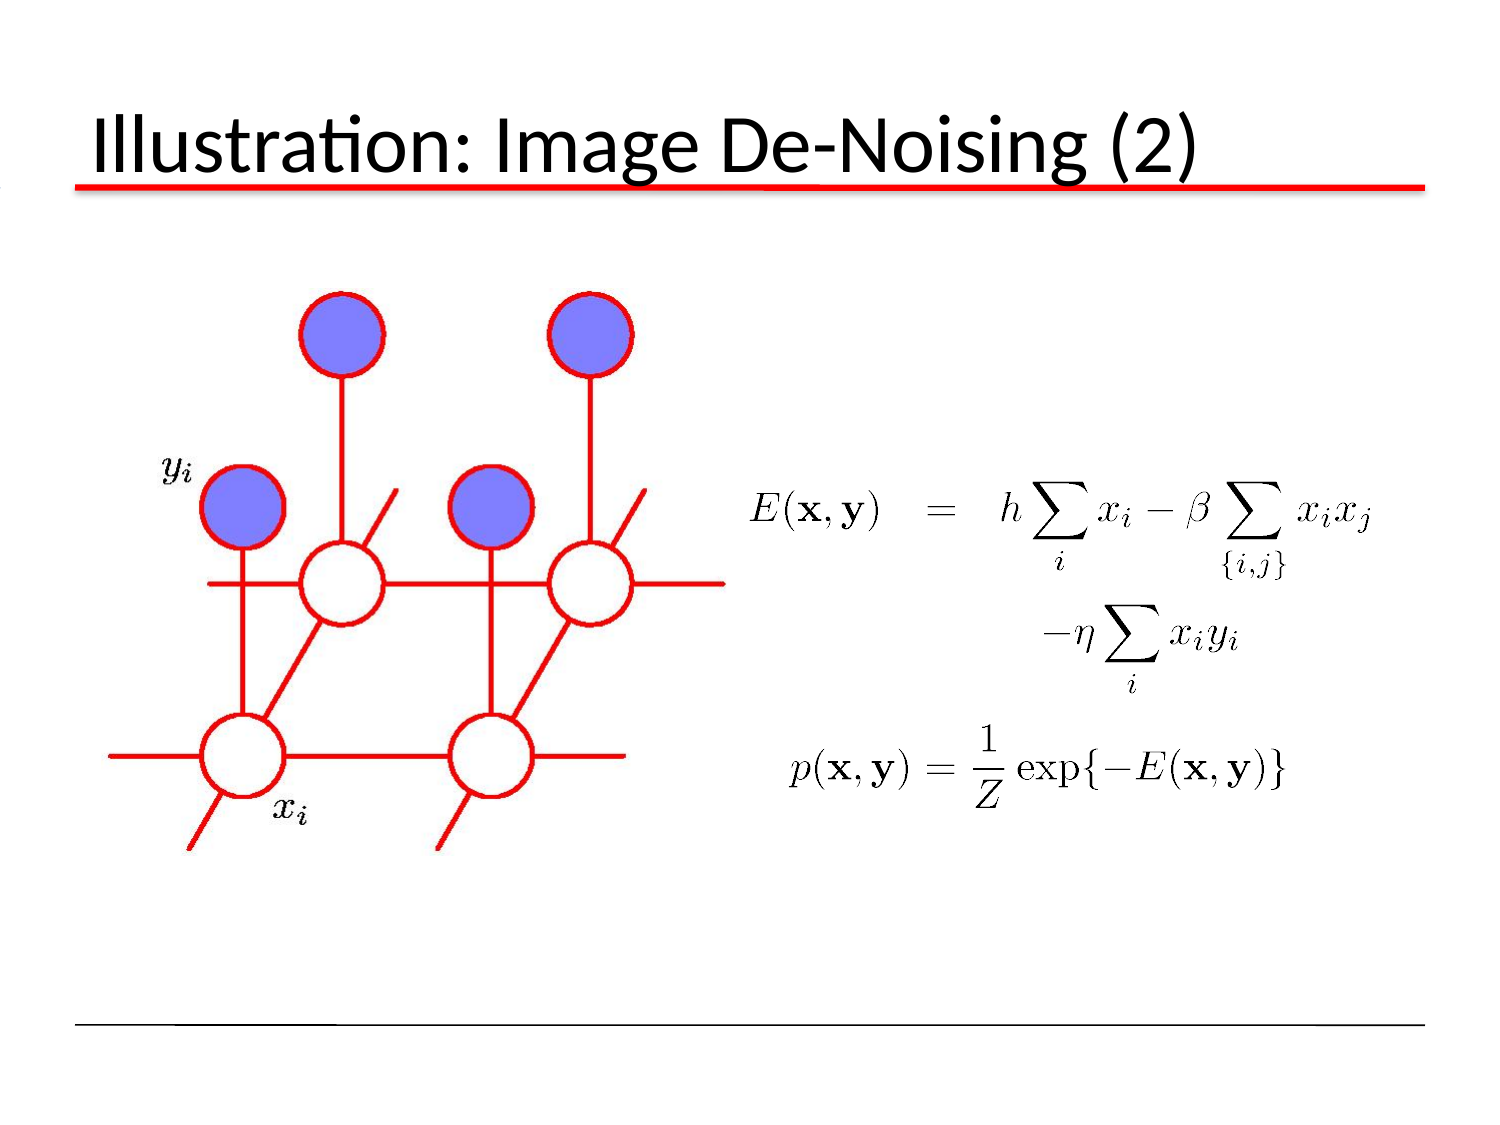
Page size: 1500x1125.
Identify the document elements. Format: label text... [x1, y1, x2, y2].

title Illustration: Image De-Noising (2) [75, 45, 1425, 233]
picture [745, 480, 1372, 698]
picture [786, 720, 1288, 809]
picture [101, 288, 727, 856]
